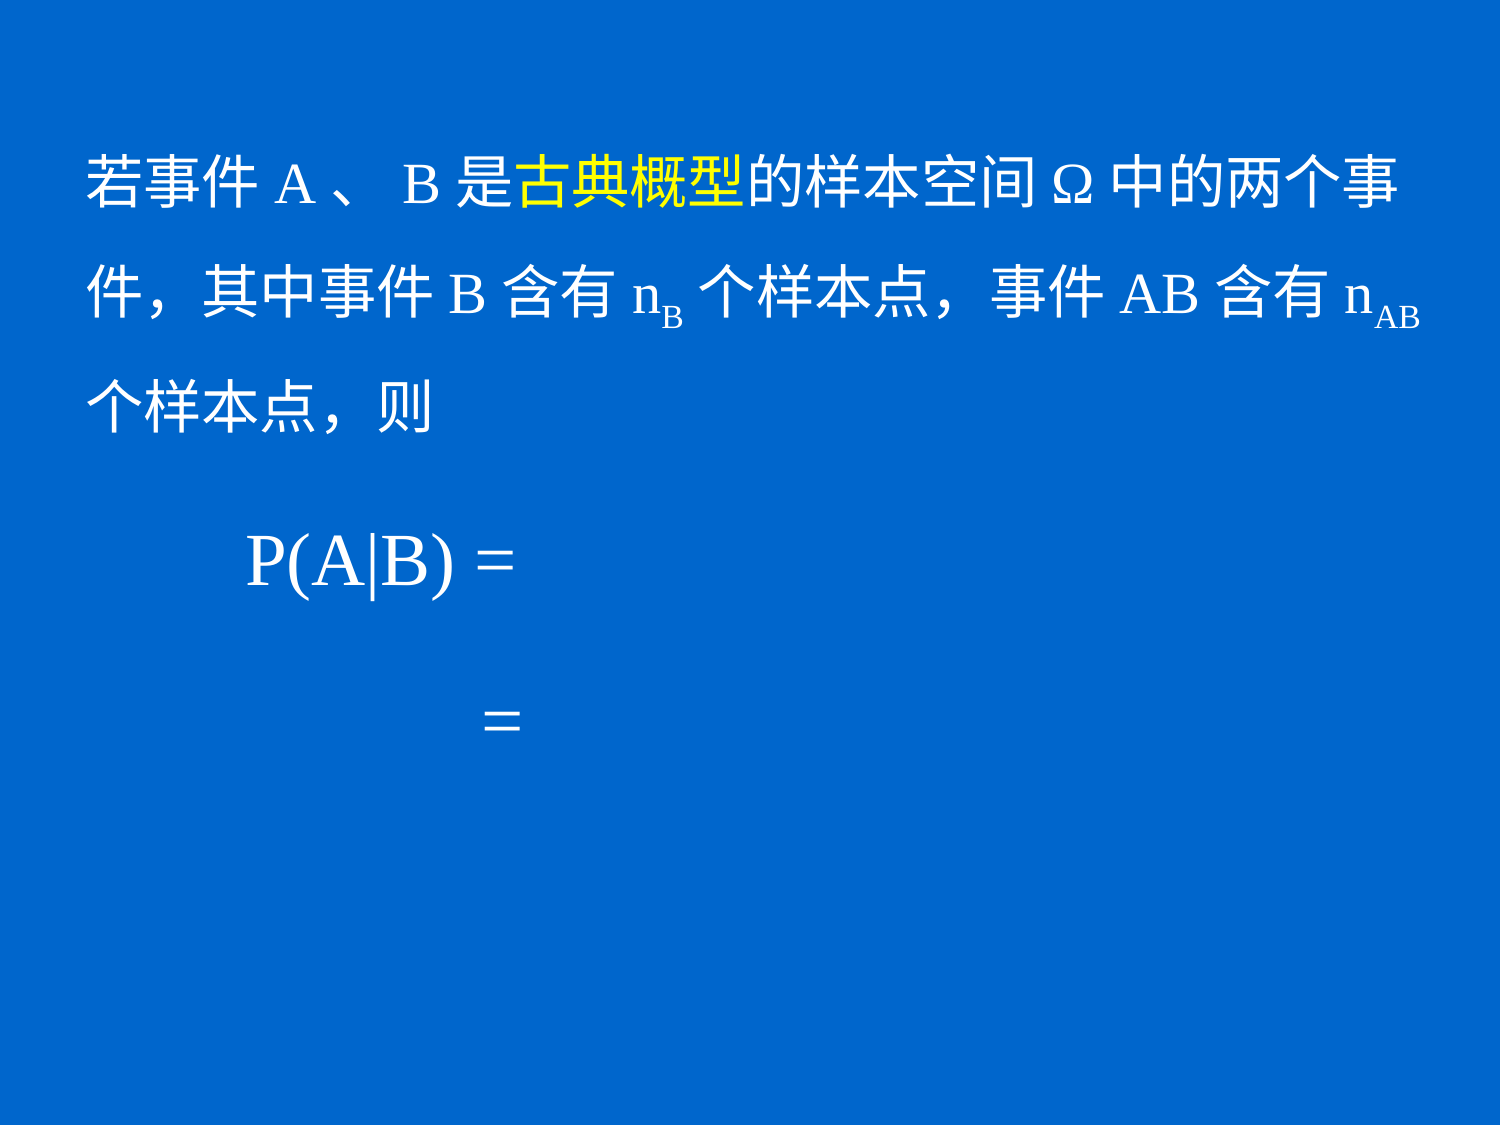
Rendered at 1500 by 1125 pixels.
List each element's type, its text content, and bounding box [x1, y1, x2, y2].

text_box 若事件A、B是古典概型的样本空间Ω中的两个事件，其中事件B含有nB个样本点，事件AB含有nAB个样本点，则 [70, 103, 1459, 448]
